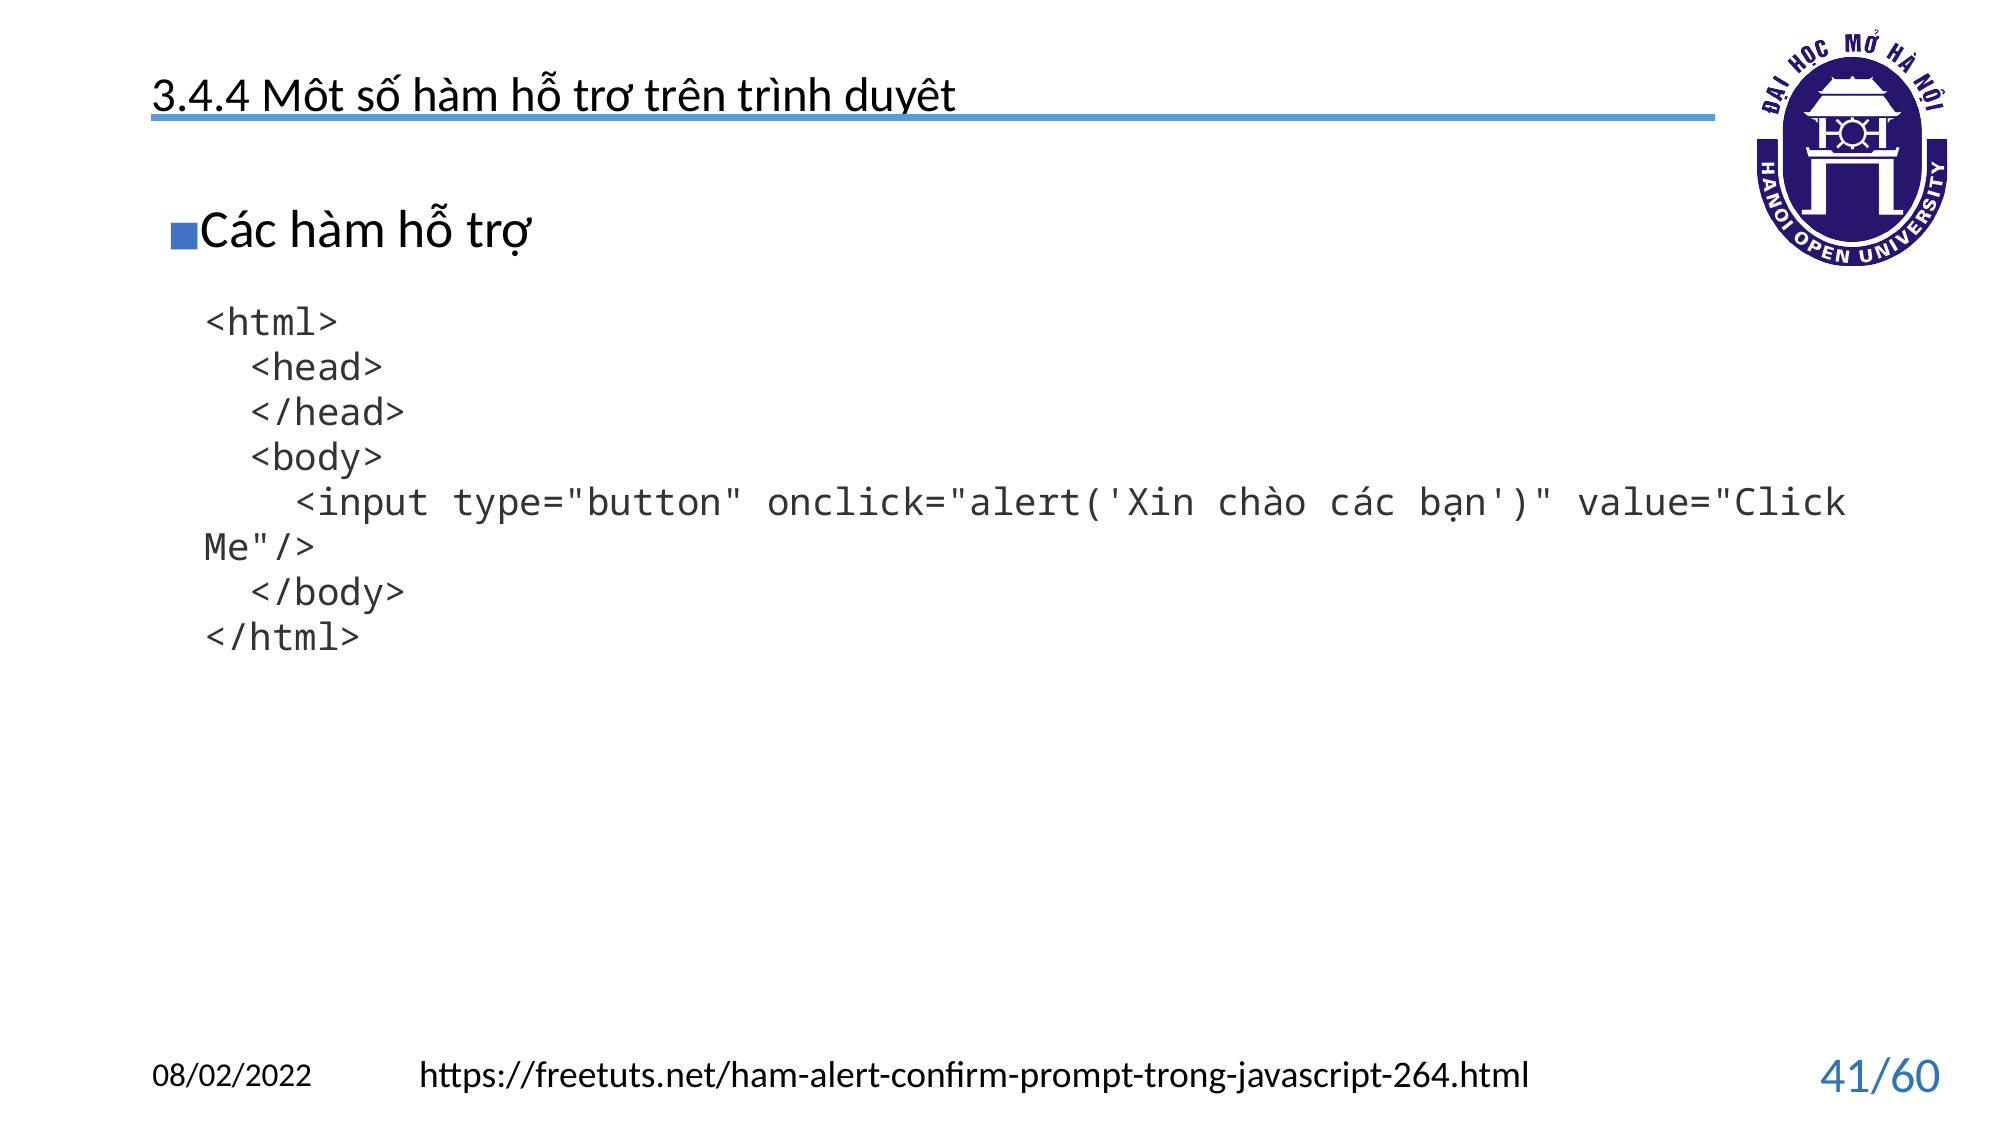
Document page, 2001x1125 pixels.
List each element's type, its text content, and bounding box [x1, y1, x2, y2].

picture [1732, 7, 1992, 266]
text_box Các hàm hỗ trợ [151, 154, 1727, 266]
slide_number ‹#›/60 [1801, 1042, 1956, 1103]
title 3.4.4 Một số hàm hỗ trợ trên trình duyệt [136, 25, 1727, 130]
text_box https://freetuts.net/ham-alert-confirm-prompt-trong-javascript-264.html [404, 1042, 1673, 1103]
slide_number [137, 1042, 404, 1103]
text_box <html> <head> </head> <body> <input type="button" onclick="alert('Xin chào các bạn')" value="Click Me"/> </body> </html> [189, 290, 1909, 666]
